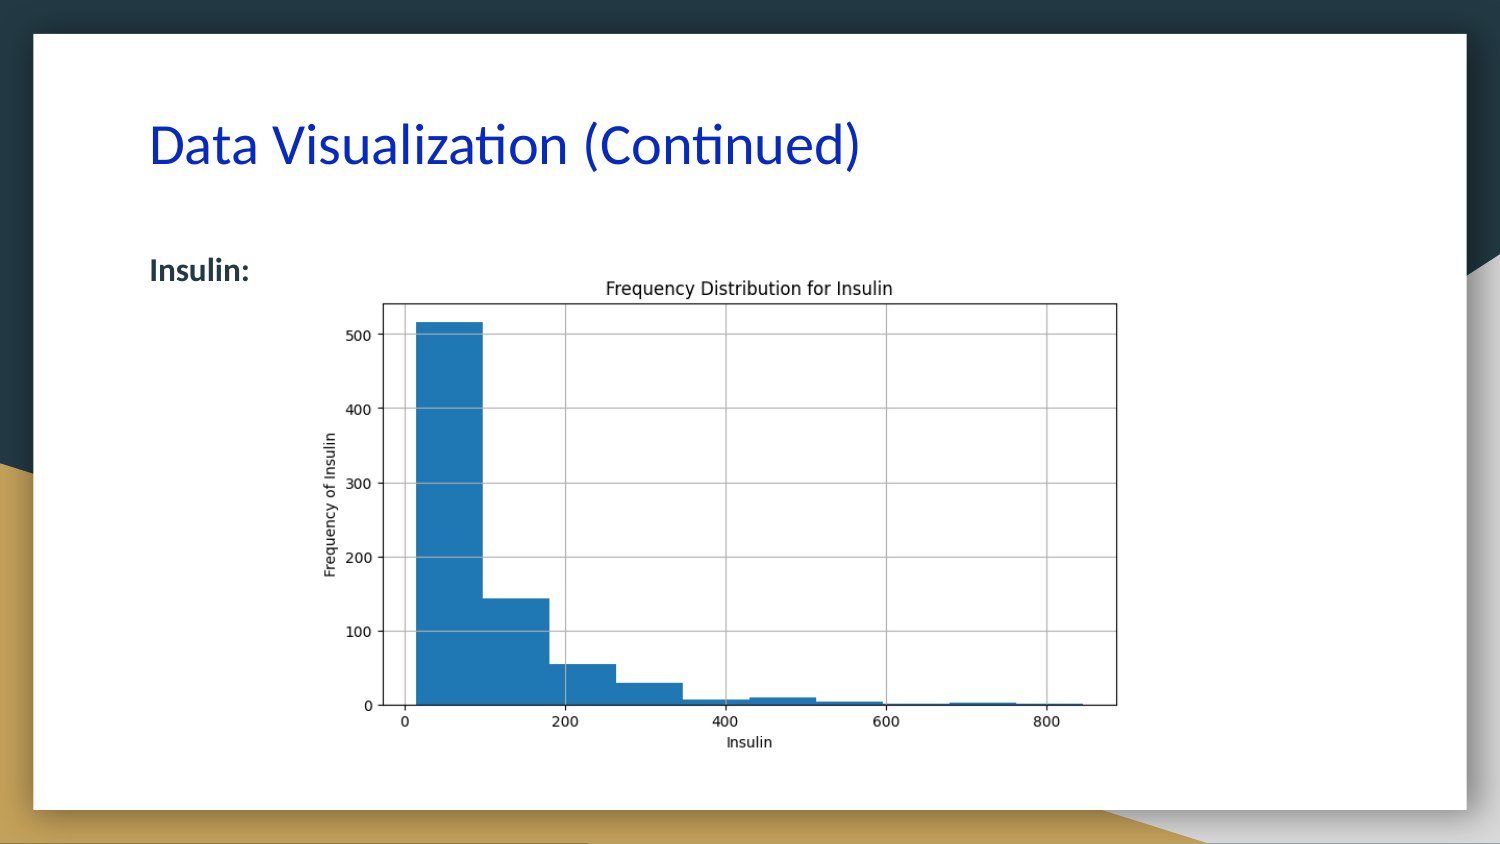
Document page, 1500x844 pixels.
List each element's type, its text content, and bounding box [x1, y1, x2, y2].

list Insulin: [134, 226, 1366, 749]
title Data Visualization (Continued) [134, 91, 1332, 193]
picture [314, 270, 1186, 761]
